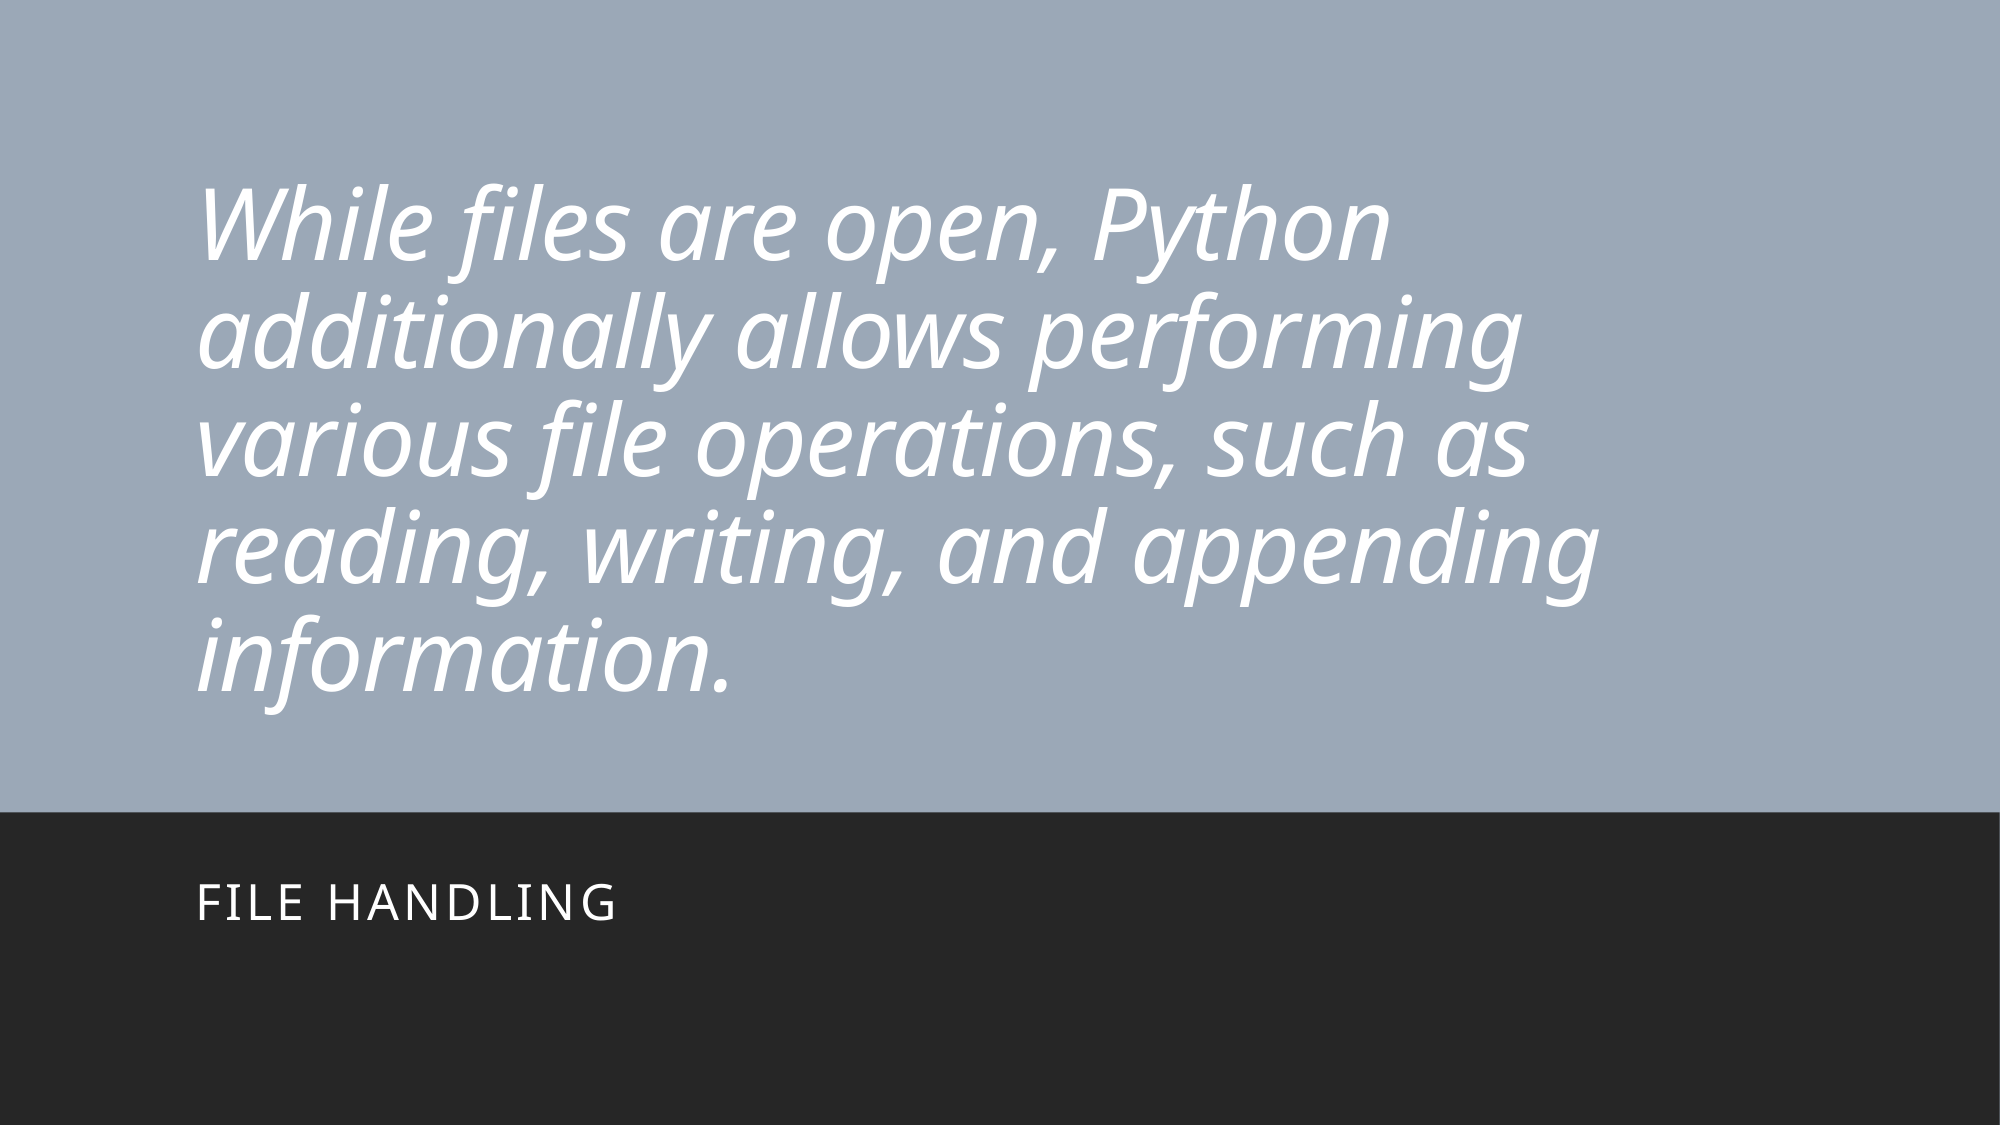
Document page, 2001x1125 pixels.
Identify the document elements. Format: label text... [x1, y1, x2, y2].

subtitle File handling [180, 857, 1831, 1045]
text_box [0, 0, 2000, 811]
text_box [0, 811, 2000, 1125]
title While files are open, Python additionally allows performing various file operations, such as reading, writing, and appending information. [180, 124, 1830, 763]
